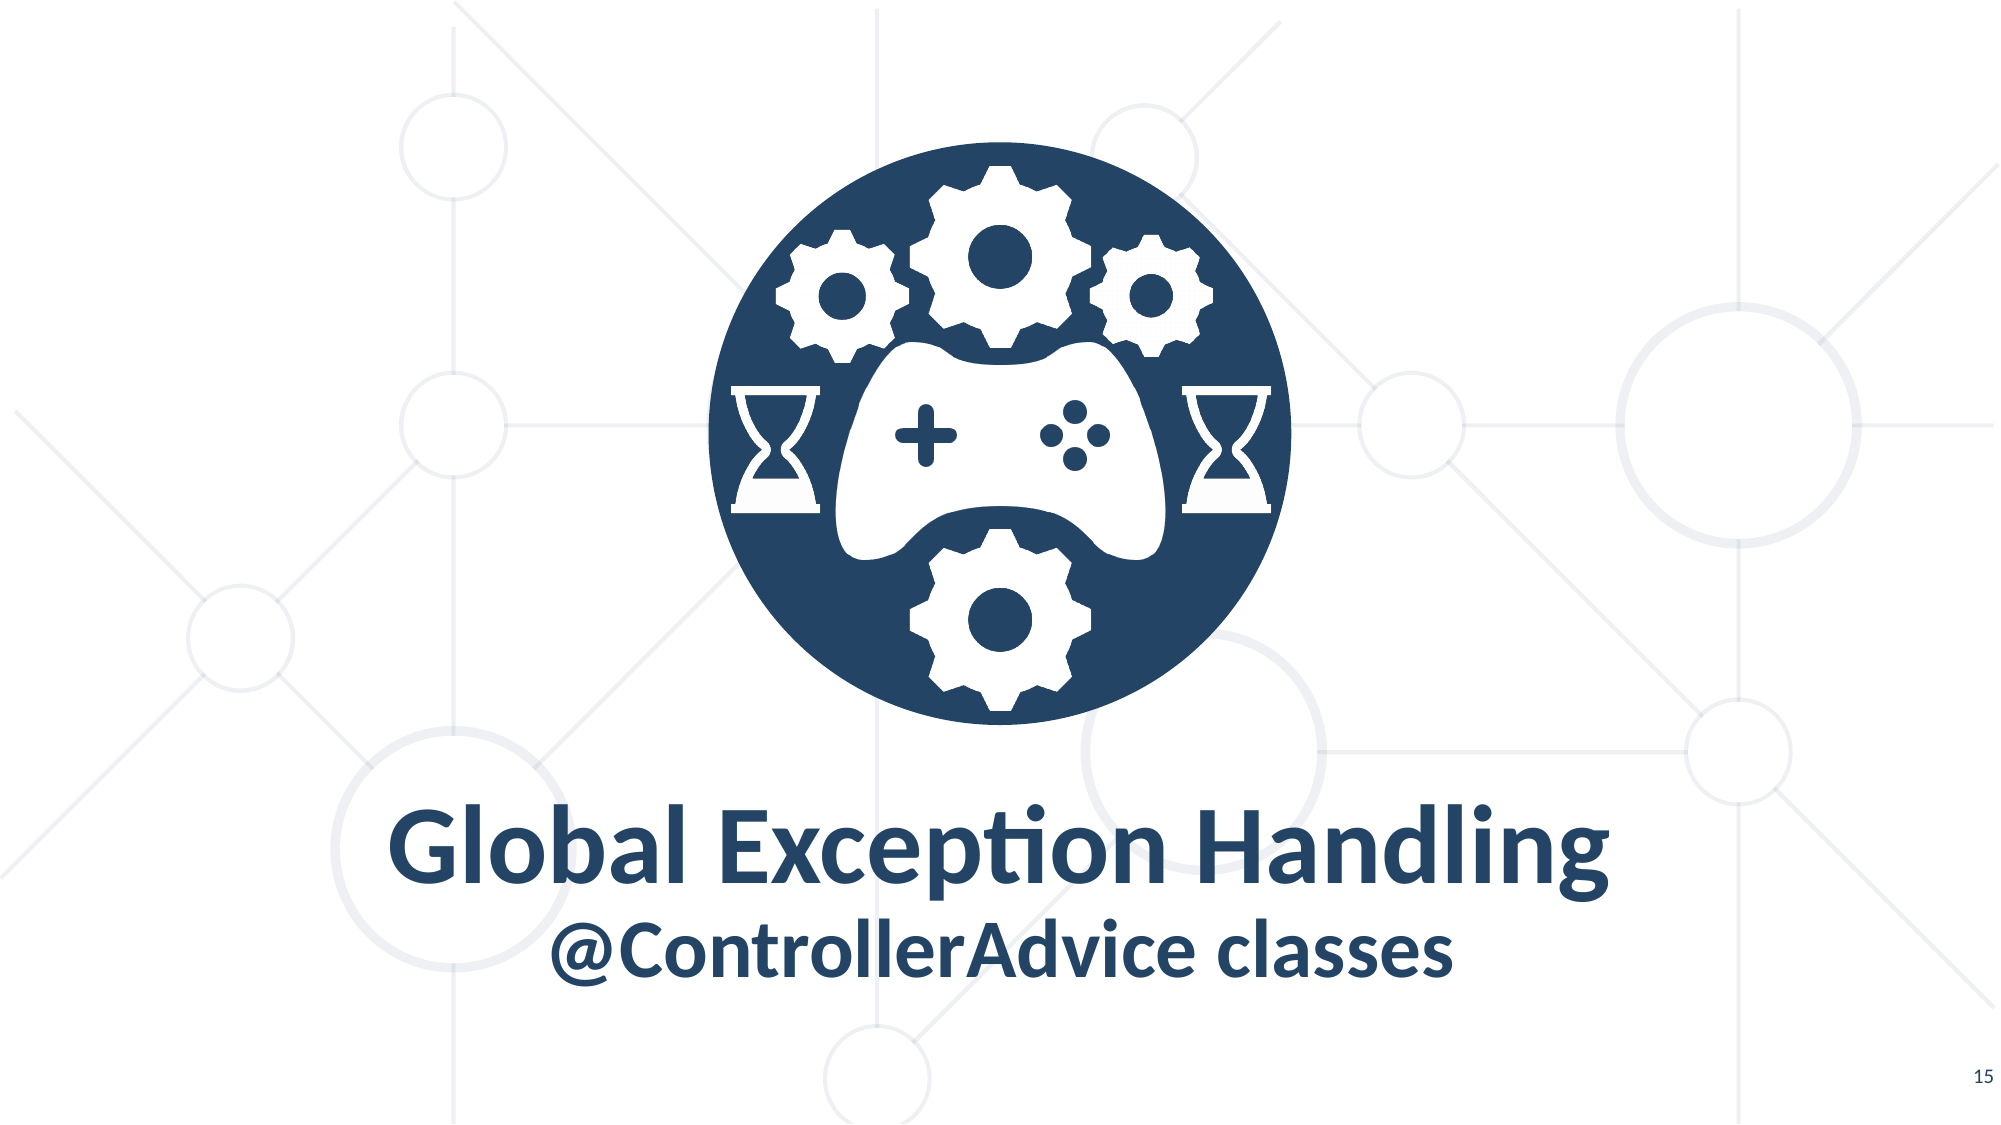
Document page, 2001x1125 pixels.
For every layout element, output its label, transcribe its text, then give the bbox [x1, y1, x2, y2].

list @ControllerAdvice classes [100, 900, 1900, 983]
slide_number 15 [1929, 1049, 2000, 1100]
list Global Exception Handling [100, 771, 1900, 898]
picture [699, 128, 1304, 748]
